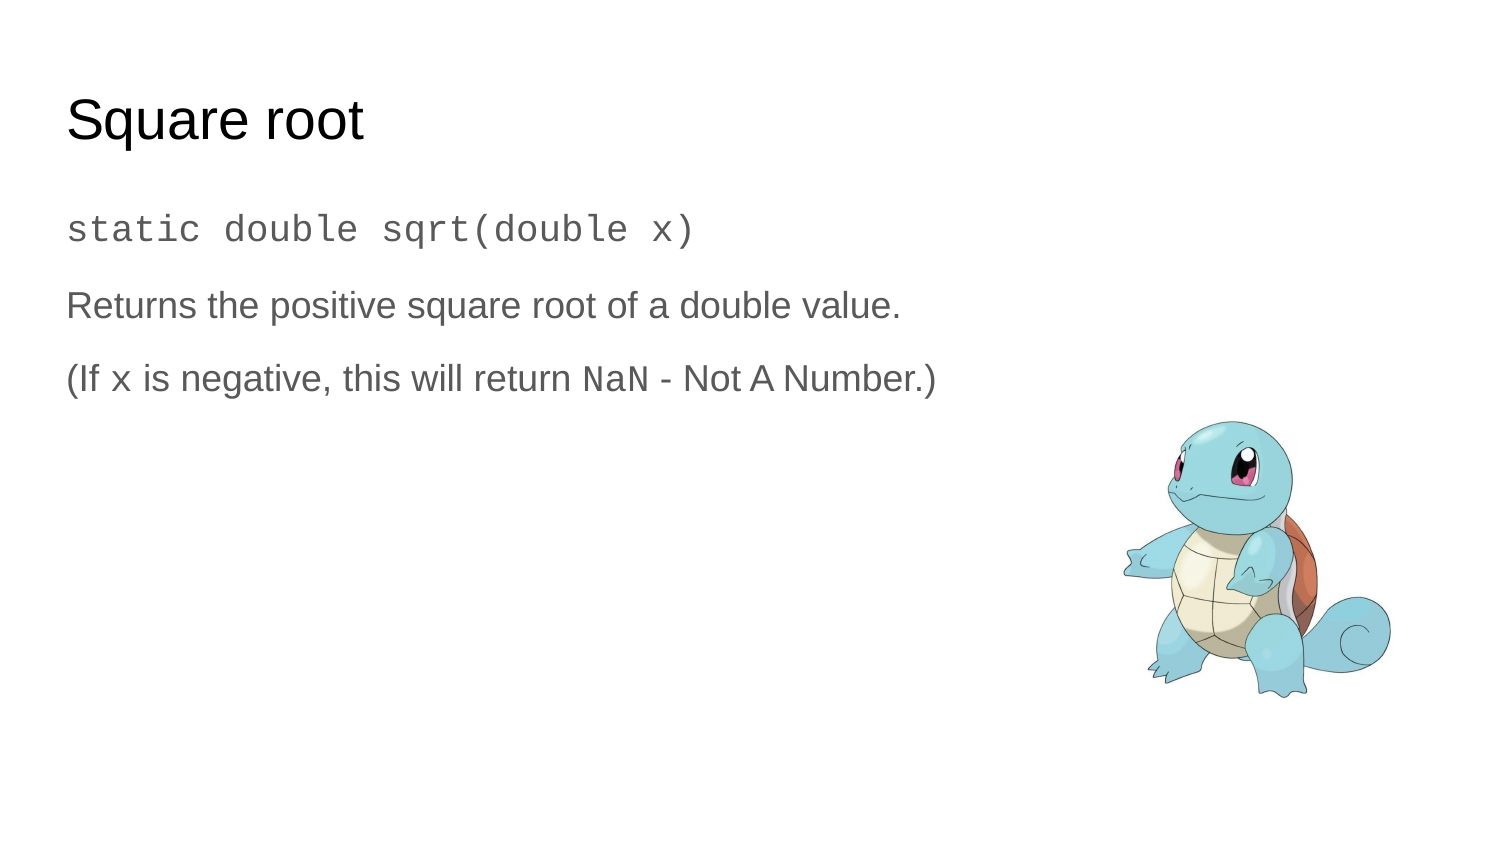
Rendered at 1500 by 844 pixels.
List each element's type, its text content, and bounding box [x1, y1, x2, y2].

title Square root [51, 72, 1449, 167]
picture [1117, 421, 1397, 701]
list static double sqrt(double x) Returns the positive square root of a double value. (If x is negative, this will return NaN - Not A Number.) [51, 189, 1449, 750]
